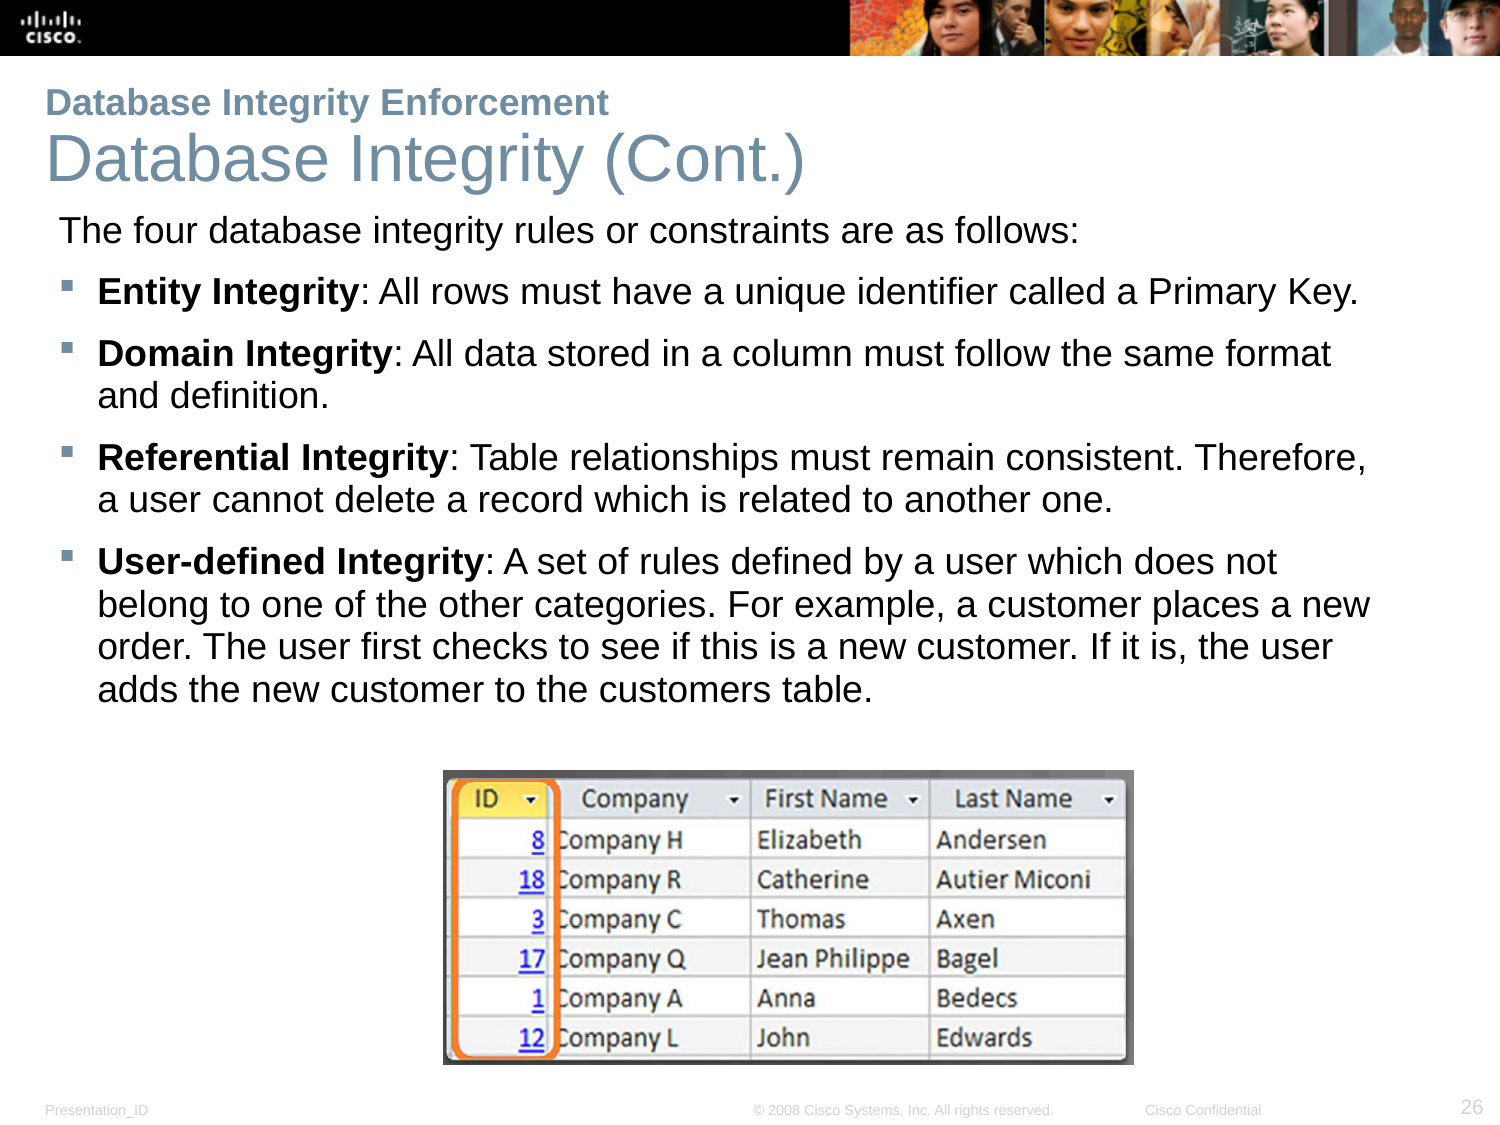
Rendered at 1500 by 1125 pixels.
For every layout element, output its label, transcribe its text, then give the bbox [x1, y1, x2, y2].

title Database Integrity Enforcement Database Integrity (Cont.) [31, 64, 1471, 203]
picture [0, 0, 1500, 56]
list The four database integrity rules or constraints are as follows: Entity Integrity: All rows must have a unique identifier called a Primary Key. Domain Integrity: All data stored in a column must follow the same format and definition. Referential Integrity: Table relationships must remain consistent. Therefore, a user cannot delete a record which is related to another one. User-defined Integrity: A set of rules defined by a user which does not belong to one of the other categories. For example, a customer places a new order. The user first checks to see if this is a new customer. If it is, the user adds the new customer to the customers table. [45, 202, 1394, 810]
picture [443, 770, 1134, 1065]
